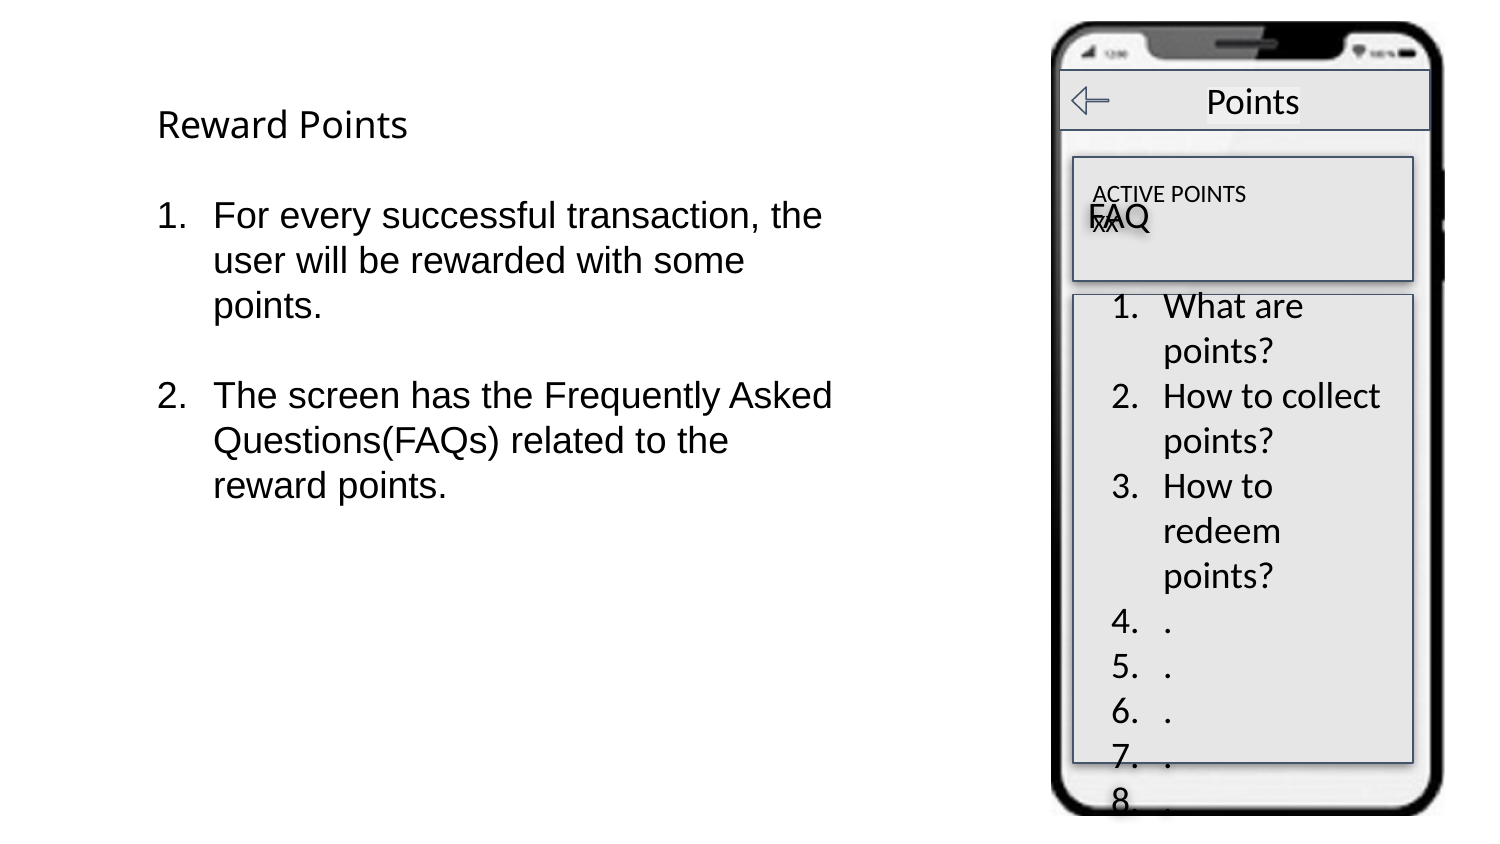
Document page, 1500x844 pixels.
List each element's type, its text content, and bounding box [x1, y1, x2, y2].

text_box Reward Points For every successful transaction, the user will be rewarded with some points. The screen has the Frequently Asked Questions(FAQs) related to the reward points. [141, 93, 857, 649]
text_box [1051, 21, 1445, 816]
